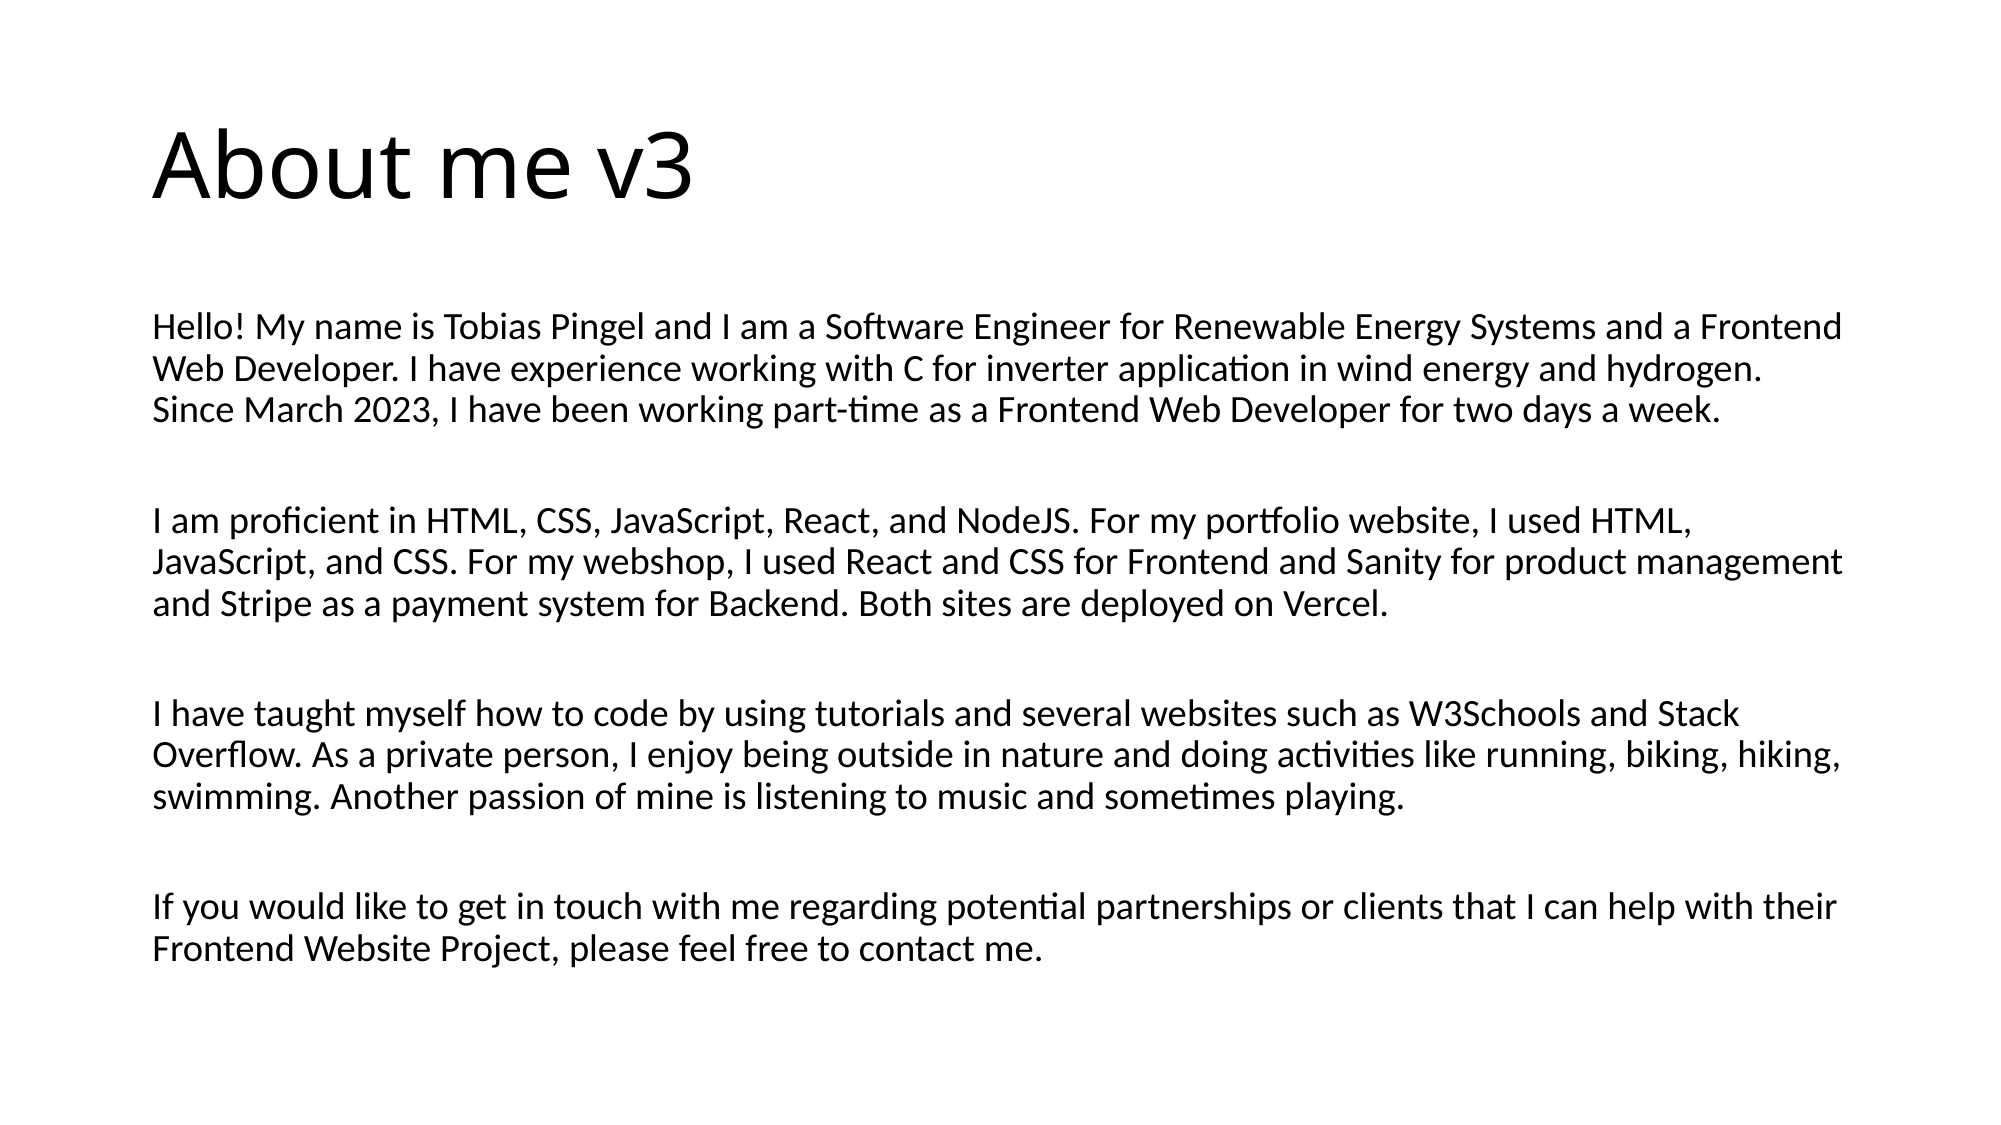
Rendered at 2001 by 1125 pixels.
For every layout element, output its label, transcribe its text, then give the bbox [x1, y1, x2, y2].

title About me v3 [137, 59, 1863, 278]
list Hello! My name is Tobias Pingel and I am a Software Engineer for Renewable Energy Systems and a Frontend Web Developer. I have experience working with C for inverter application in wind energy and hydrogen. Since March 2023, I have been working part-time as a Frontend Web Developer for two days a week. I am proficient in HTML, CSS, JavaScript, React, and NodeJS. For my portfolio website, I used HTML, JavaScript, and CSS. For my webshop, I used React and CSS for Frontend and Sanity for product management and Stripe as a payment system for Backend. Both sites are deployed on Vercel. I have taught myself how to code by using tutorials and several websites such as W3Schools and Stack Overflow. As a private person, I enjoy being outside in nature and doing activities like running, biking, hiking, swimming. Another passion of mine is listening to music and sometimes playing. If you would like to get in touch with me regarding potential partnerships or clients that I can help with their Frontend Website Project, please feel free to contact me. [137, 299, 1863, 1014]
